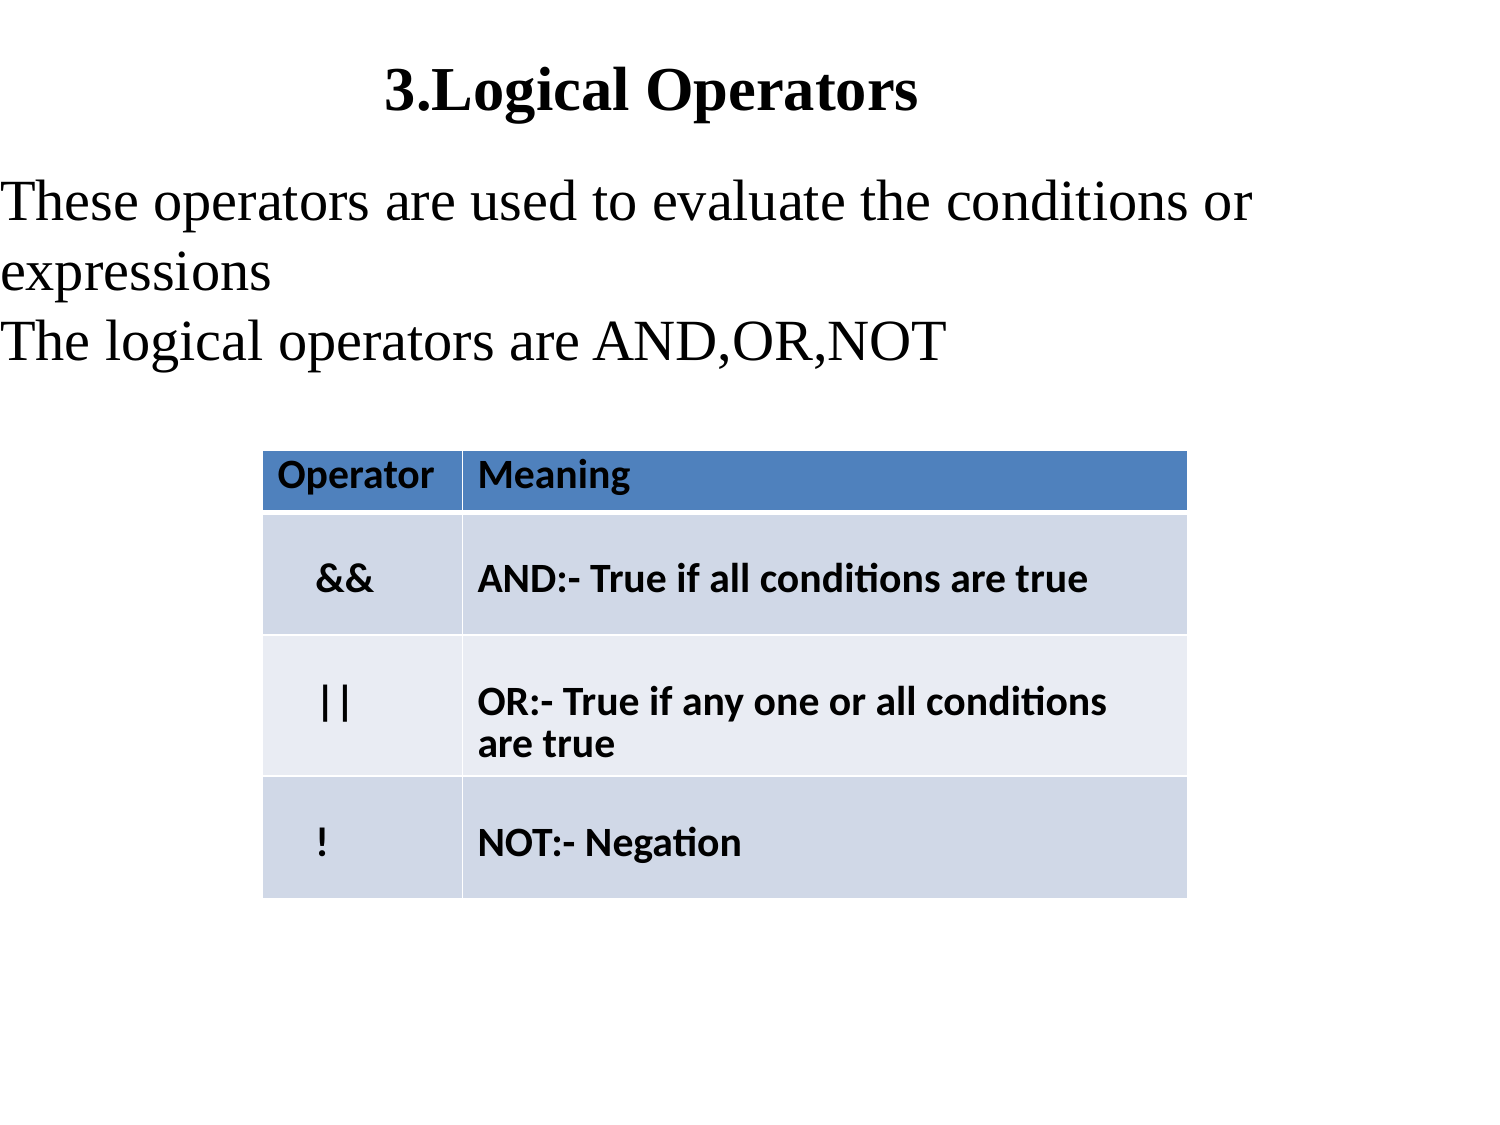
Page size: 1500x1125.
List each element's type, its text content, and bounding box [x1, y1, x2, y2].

table_header Meaning [463, 451, 1187, 510]
list These operators are used to evaluate the conditions or expressions The logical operators are AND,OR,NOT [0, 162, 1475, 375]
title 3.Logical Operators [385, 47, 1115, 124]
table_cell && [263, 515, 462, 634]
table_cell || [263, 636, 462, 775]
table_cell AND:- True if all conditions are true [463, 515, 1187, 634]
table_cell ! [263, 777, 462, 898]
table_header Operator [263, 451, 462, 510]
table_cell NOT:- Negation [463, 777, 1187, 898]
table_cell OR:- True if any one or all conditions are true [463, 636, 1187, 775]
